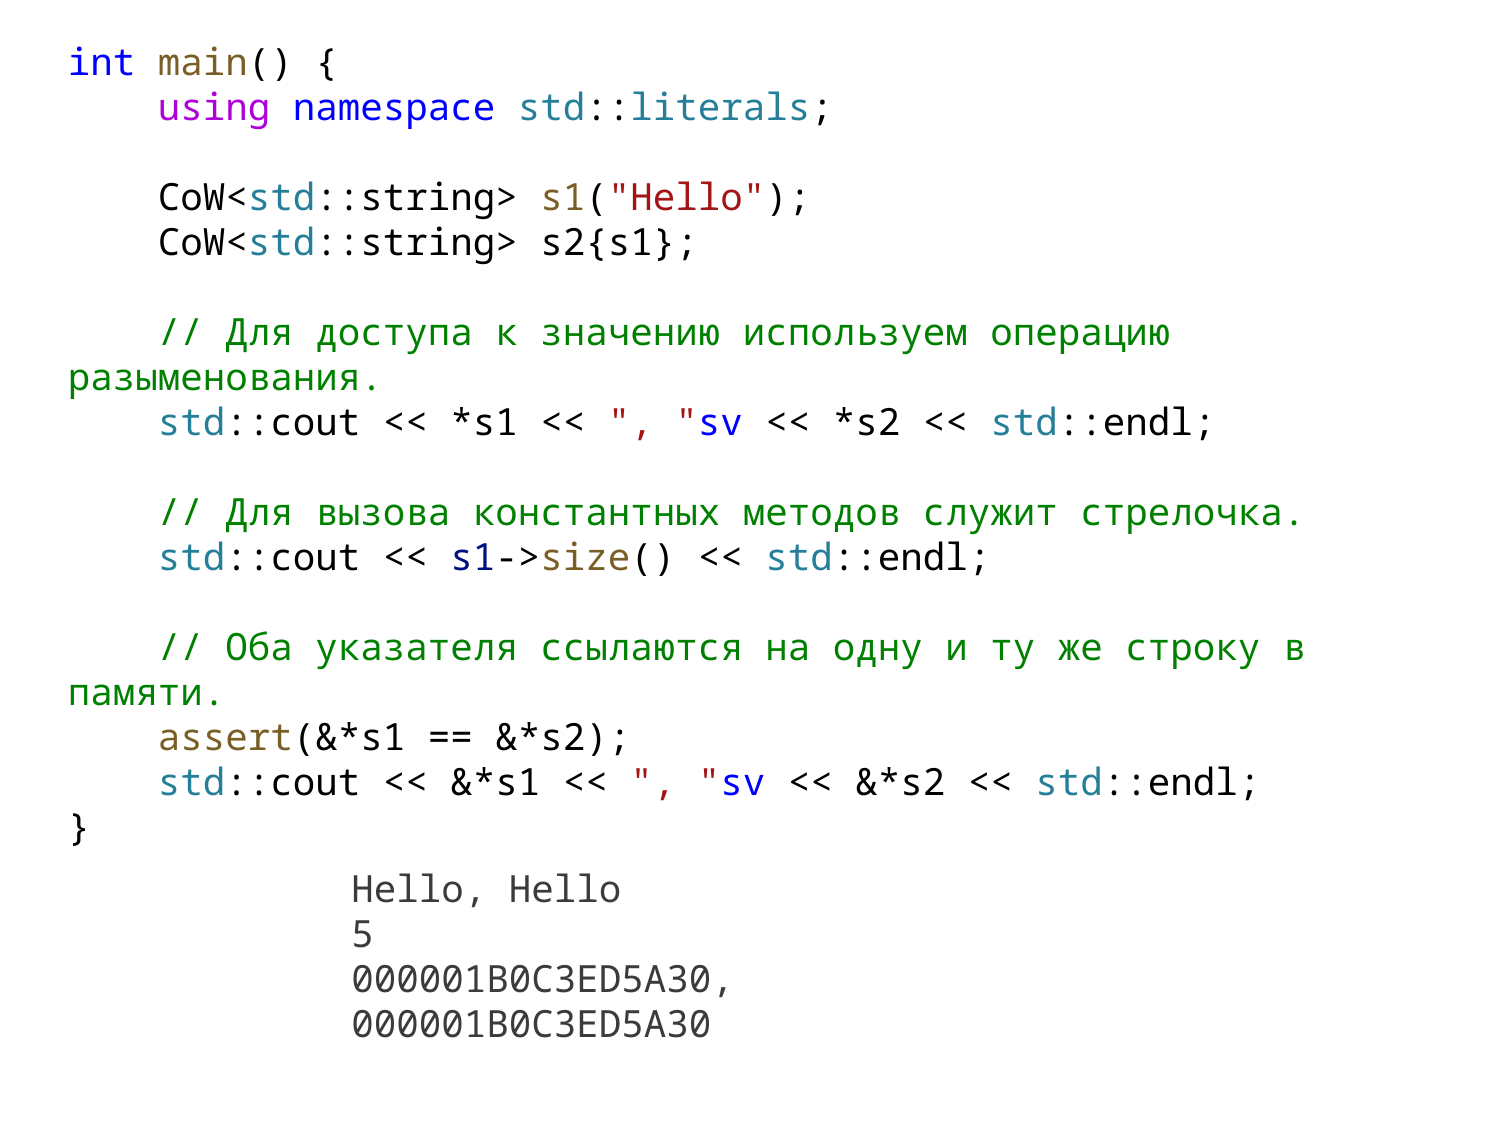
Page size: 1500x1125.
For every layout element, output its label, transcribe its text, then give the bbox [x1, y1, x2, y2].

text_box Hello, Hello 5 000001B0C3ED5A30, 000001B0C3ED5A30 [336, 857, 1087, 1053]
text_box int main() { using namespace std::literals; CoW<std::string> s1("Hello"); CoW<std::string> s2{s1}; // Для доступа к значению используем операцию разыменования. std::cout << *s1 << ", "sv << *s2 << std::endl; // Для вызова константных методов служит стрелочка. std::cout << s1->size() << std::endl; // Оба указателя ссылаются на одну и ту же строку в памяти. assert(&*s1 == &*s2); std::cout << &*s1 << ", "sv << &*s2 << std::endl; } [53, 30, 1483, 856]
